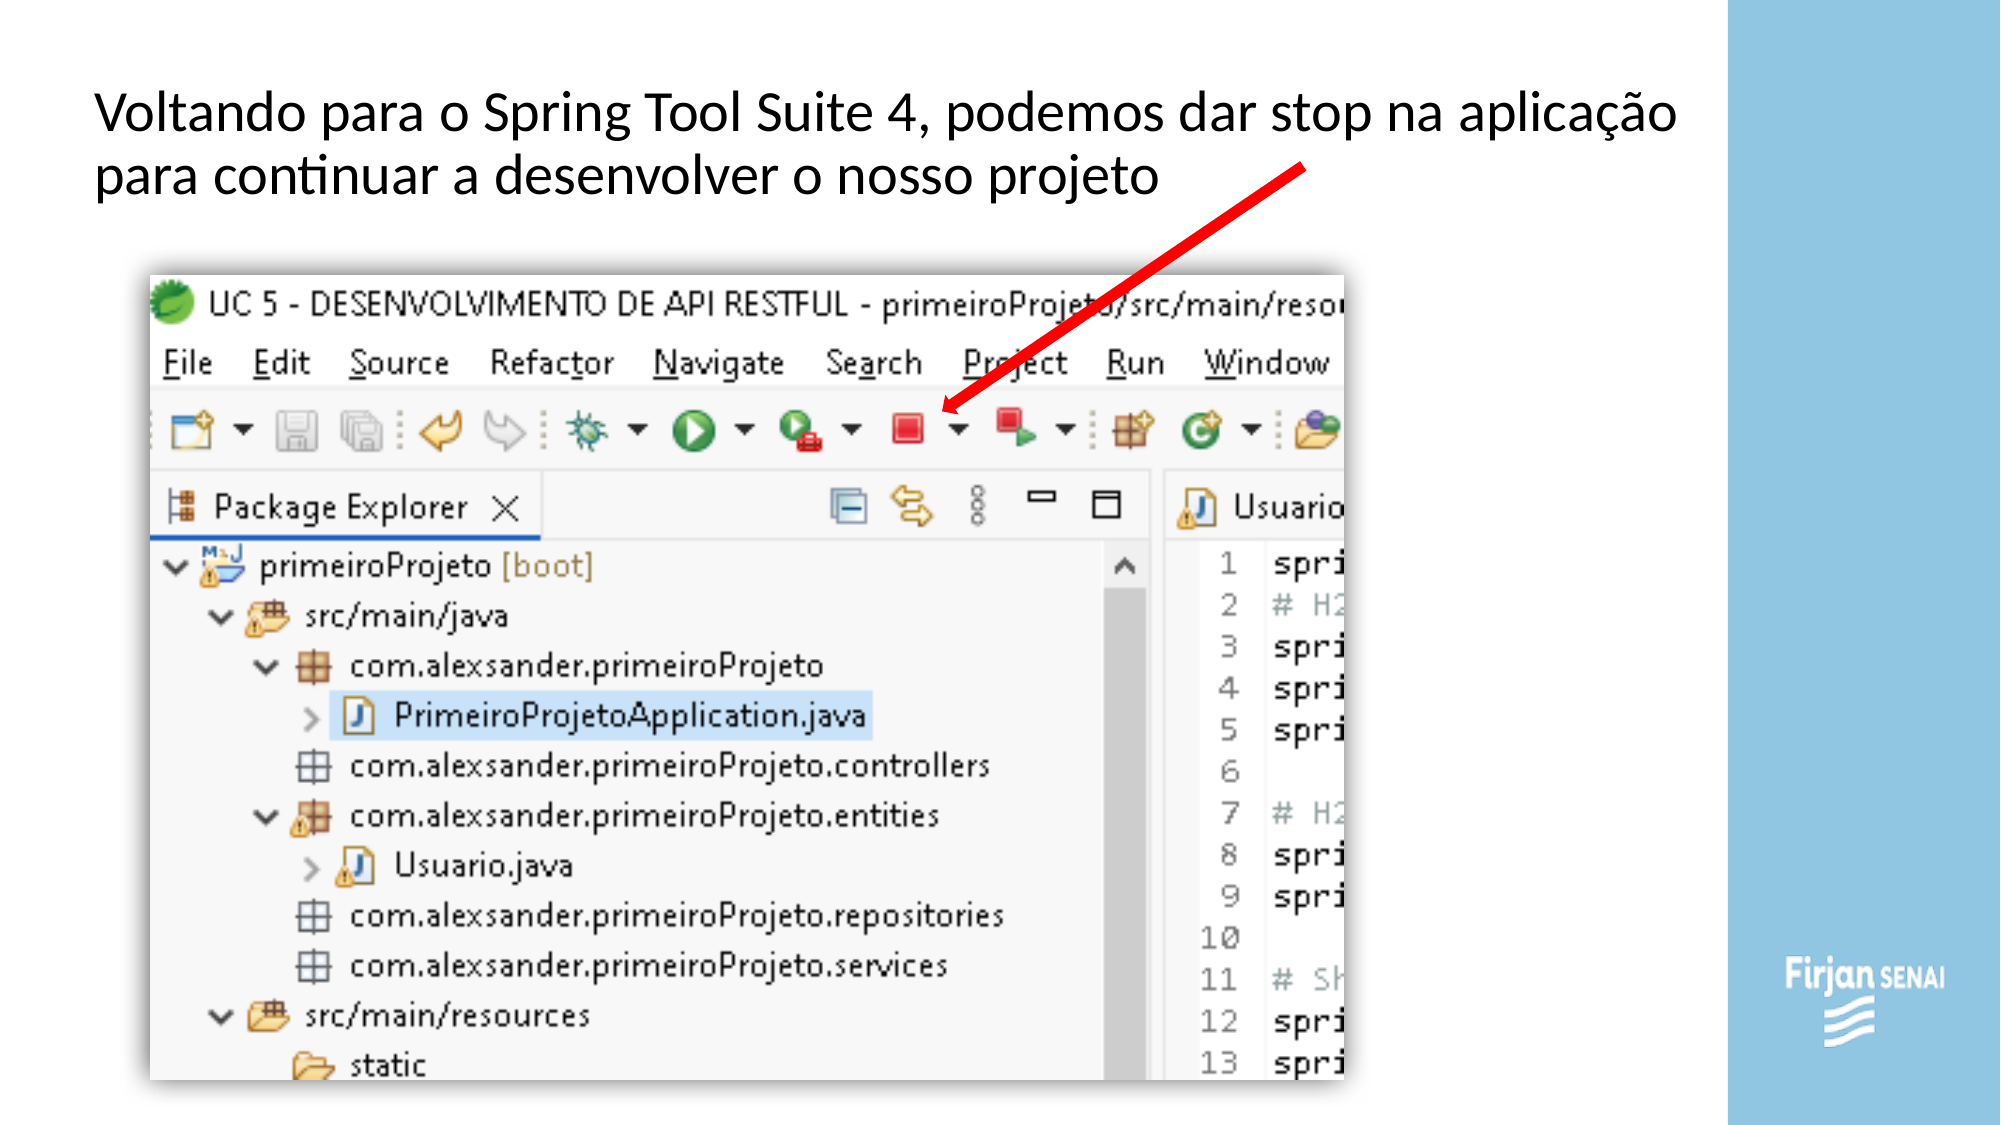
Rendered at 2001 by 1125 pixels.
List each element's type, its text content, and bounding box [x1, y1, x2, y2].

text_box [1135, 162, 1306, 274]
list Voltando para o Spring Tool Suite 4, podemos dar stop na aplicação para continuar a desenvolver o nosso projeto [79, 74, 1727, 788]
picture [1781, 952, 1947, 1049]
picture [149, 275, 1344, 1080]
text_box [1727, 0, 2000, 1125]
